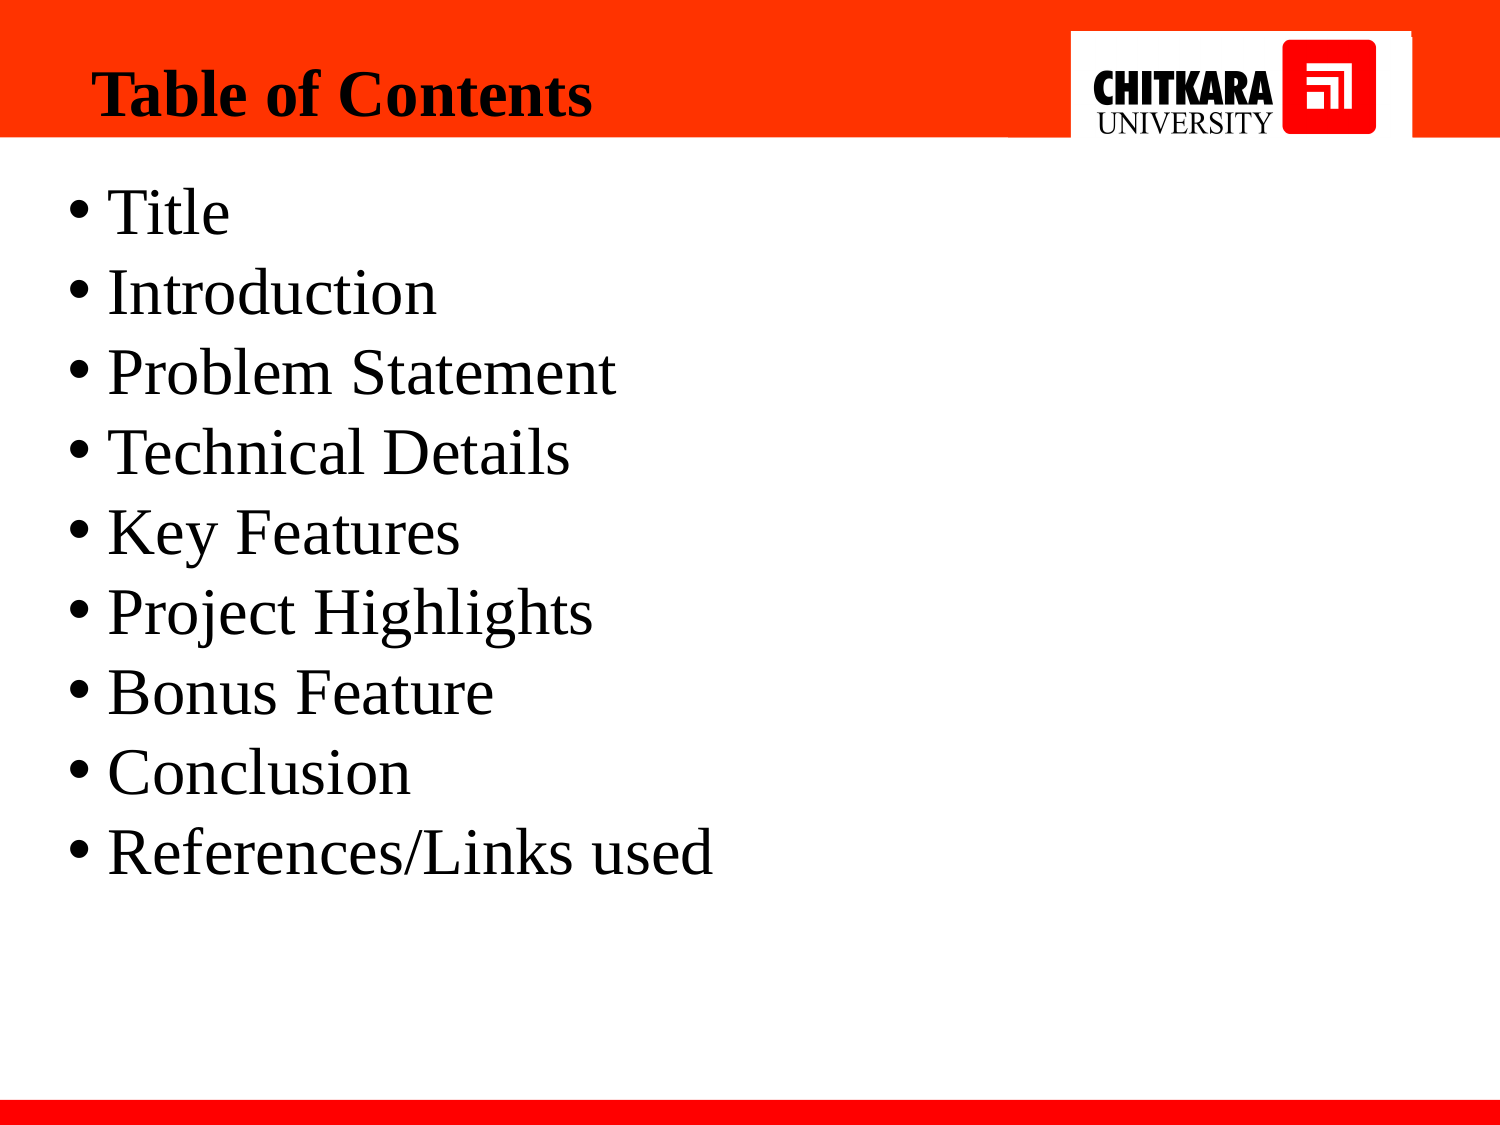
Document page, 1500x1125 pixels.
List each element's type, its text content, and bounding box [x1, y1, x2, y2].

text_box Title Introduction Problem Statement Technical Details Key Features Project Highlights Bonus Feature Conclusion References/Links used [53, 160, 1187, 1036]
text_box Table of Contents [76, 42, 963, 138]
picture [1074, 37, 1391, 138]
